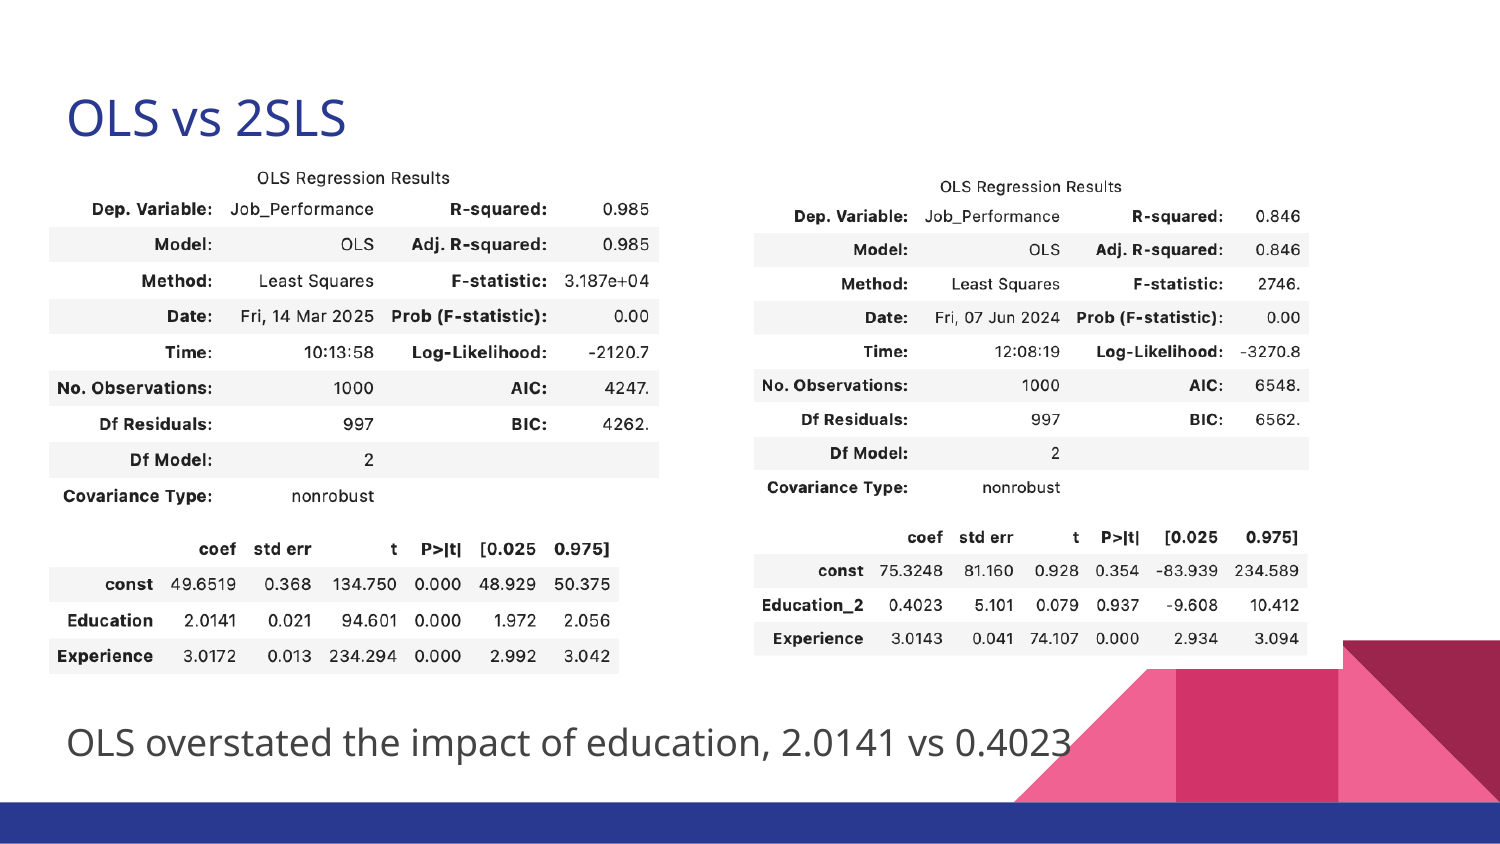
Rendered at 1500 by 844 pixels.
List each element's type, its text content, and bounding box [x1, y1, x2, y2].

picture [38, 166, 667, 690]
list OLS overstated the impact of education, 2.0141 vs 0.4023 [51, 693, 1449, 788]
title OLS vs 2SLS [51, 67, 1449, 167]
picture [749, 174, 1344, 669]
